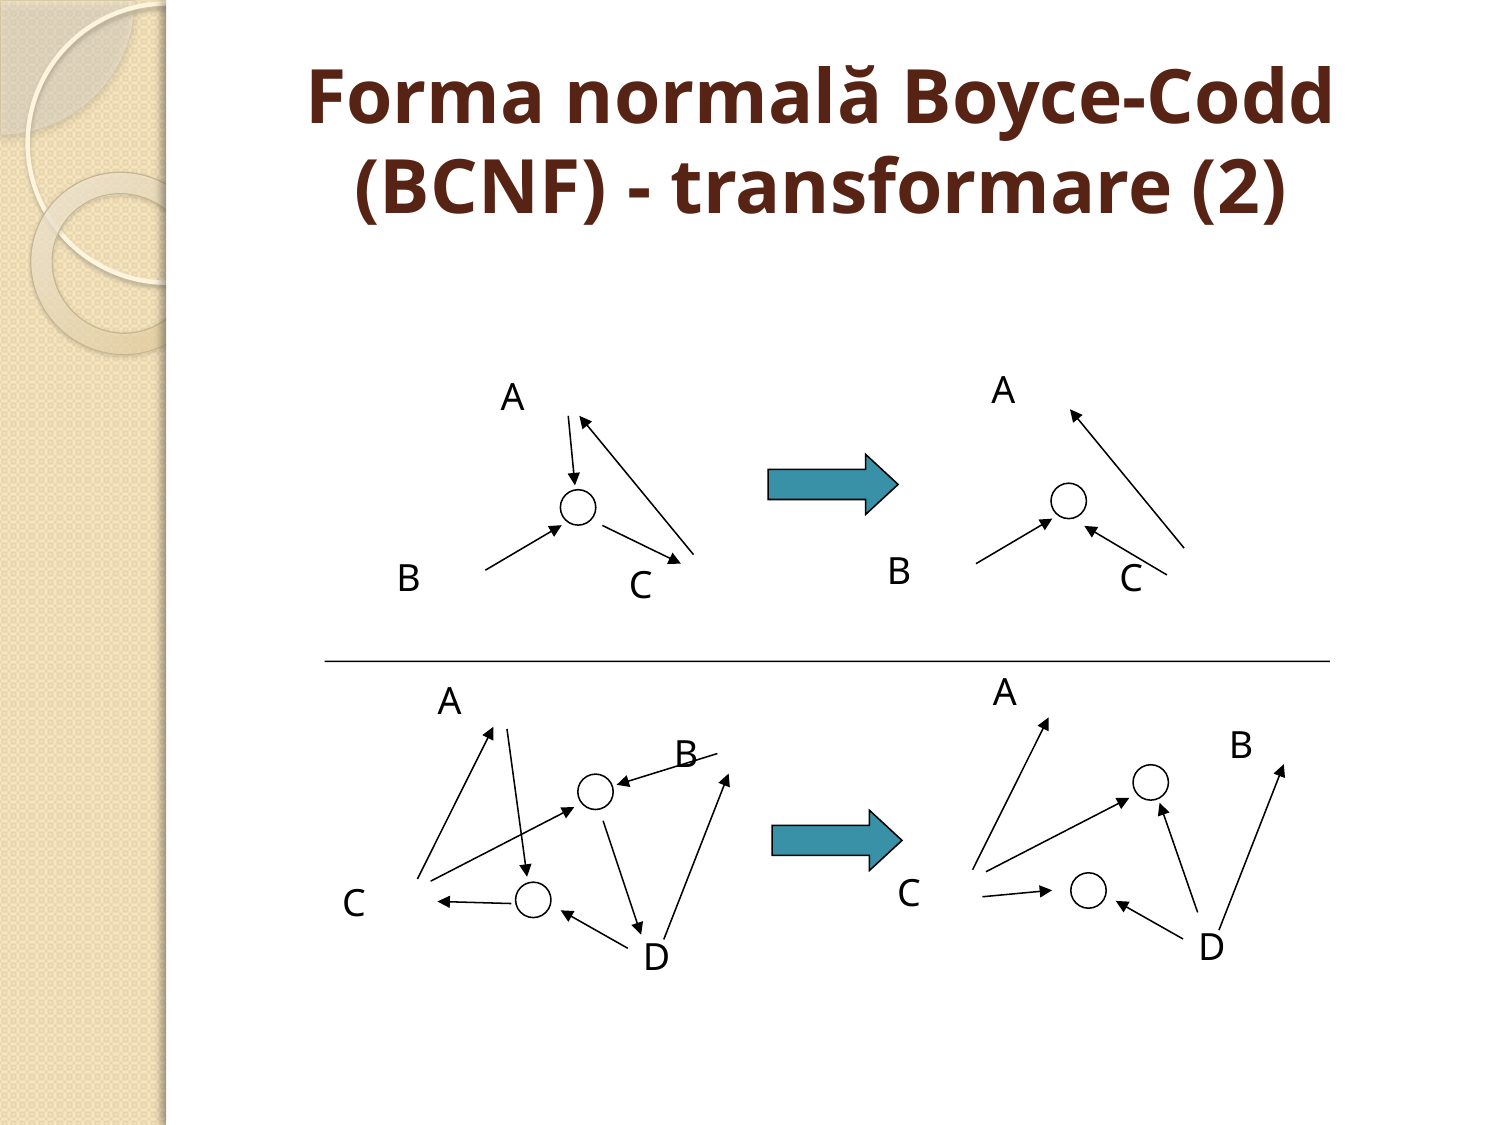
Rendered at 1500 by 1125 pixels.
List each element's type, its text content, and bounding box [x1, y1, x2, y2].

text_box A [976, 363, 1143, 420]
text_box [579, 415, 694, 555]
text_box C [327, 876, 493, 932]
text_box [616, 753, 718, 788]
text_box D [628, 930, 684, 986]
text_box B [381, 551, 548, 607]
text_box [485, 525, 562, 571]
text_box B [659, 728, 826, 784]
text_box [437, 895, 512, 909]
text_box A [978, 665, 1145, 721]
text_box [567, 415, 580, 486]
text_box [1070, 872, 1107, 909]
text_box [560, 910, 628, 949]
text_box [560, 489, 596, 526]
text_box D [1183, 921, 1239, 977]
text_box [1084, 525, 1127, 551]
text_box [515, 882, 551, 918]
text_box C [1104, 551, 1271, 608]
text_box [1070, 409, 1185, 549]
text_box [772, 810, 903, 871]
title Forma normală Boyce-Codd (BCNF) - transformare (2) [167, 24, 1474, 254]
text_box B [872, 544, 1039, 600]
text_box [519, 835, 532, 877]
text_box [430, 807, 575, 882]
text_box C [613, 558, 780, 614]
text_box [982, 885, 1053, 898]
text_box [577, 774, 614, 810]
text_box [602, 820, 644, 935]
text_box A [485, 370, 652, 426]
text_box [1157, 802, 1198, 913]
text_box [972, 717, 1049, 870]
text_box [417, 726, 494, 880]
text_box C [882, 867, 1049, 923]
text_box [975, 518, 1053, 564]
text_box A [422, 674, 589, 731]
text_box [985, 797, 1130, 872]
text_box [1218, 764, 1286, 931]
text_box [663, 773, 730, 940]
text_box [1133, 764, 1169, 801]
text_box [768, 454, 899, 515]
text_box [602, 525, 677, 558]
text_box [1115, 900, 1184, 940]
text_box B [1214, 718, 1381, 774]
text_box [1051, 483, 1087, 519]
